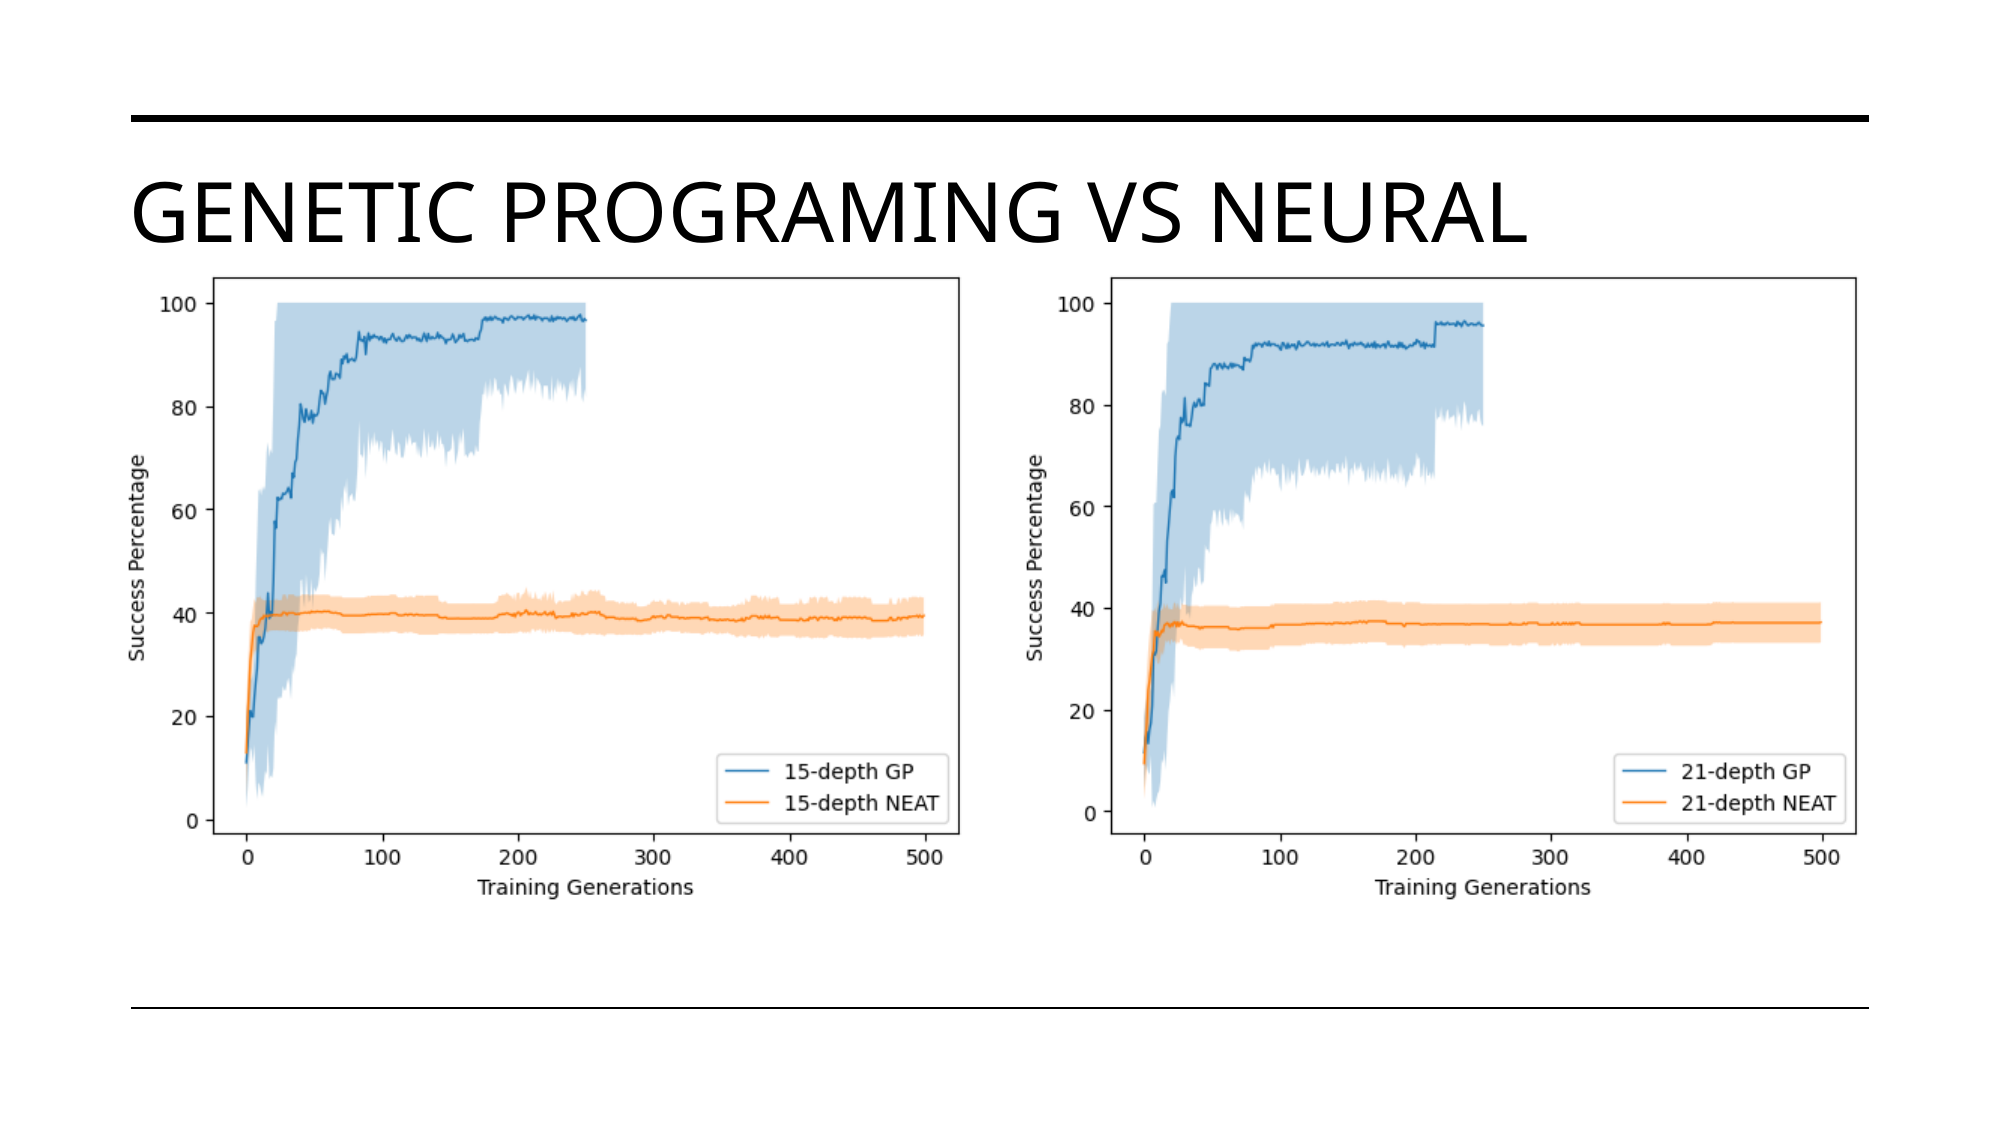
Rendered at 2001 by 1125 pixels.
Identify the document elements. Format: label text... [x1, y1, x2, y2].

title Genetic Programing vs Neural Network [114, 151, 1869, 377]
picture [1012, 264, 1869, 913]
picture [114, 264, 972, 913]
